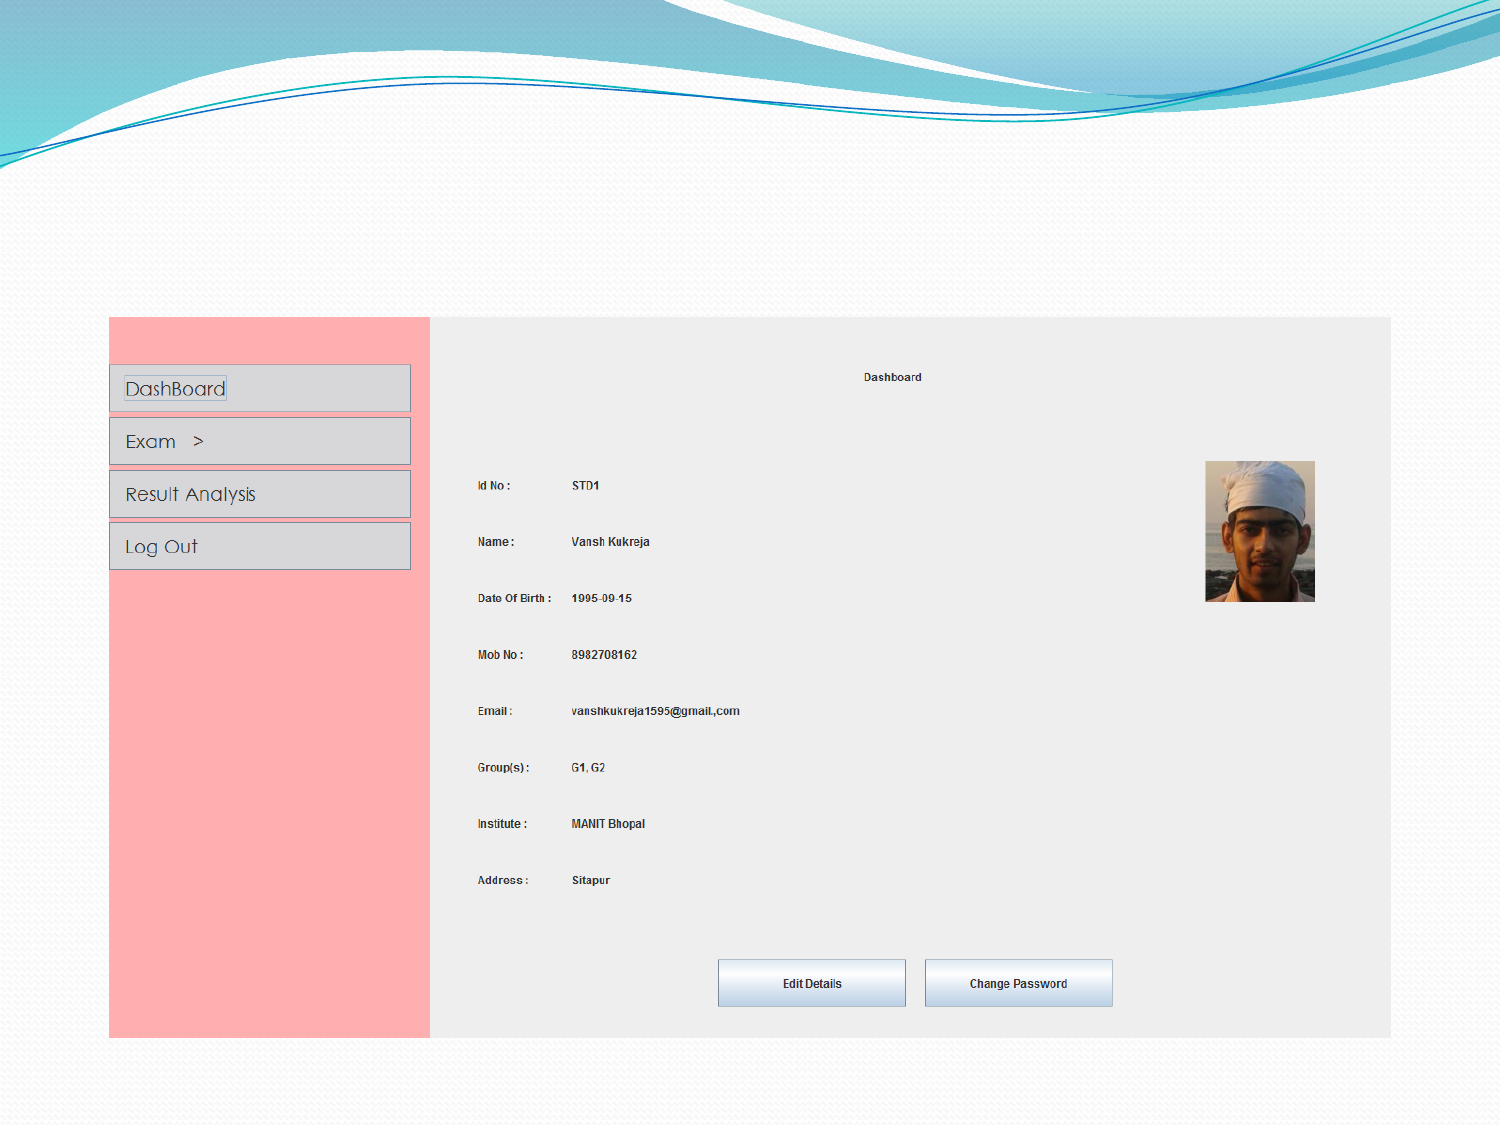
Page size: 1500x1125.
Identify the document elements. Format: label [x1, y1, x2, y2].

list [108, 317, 1391, 1038]
